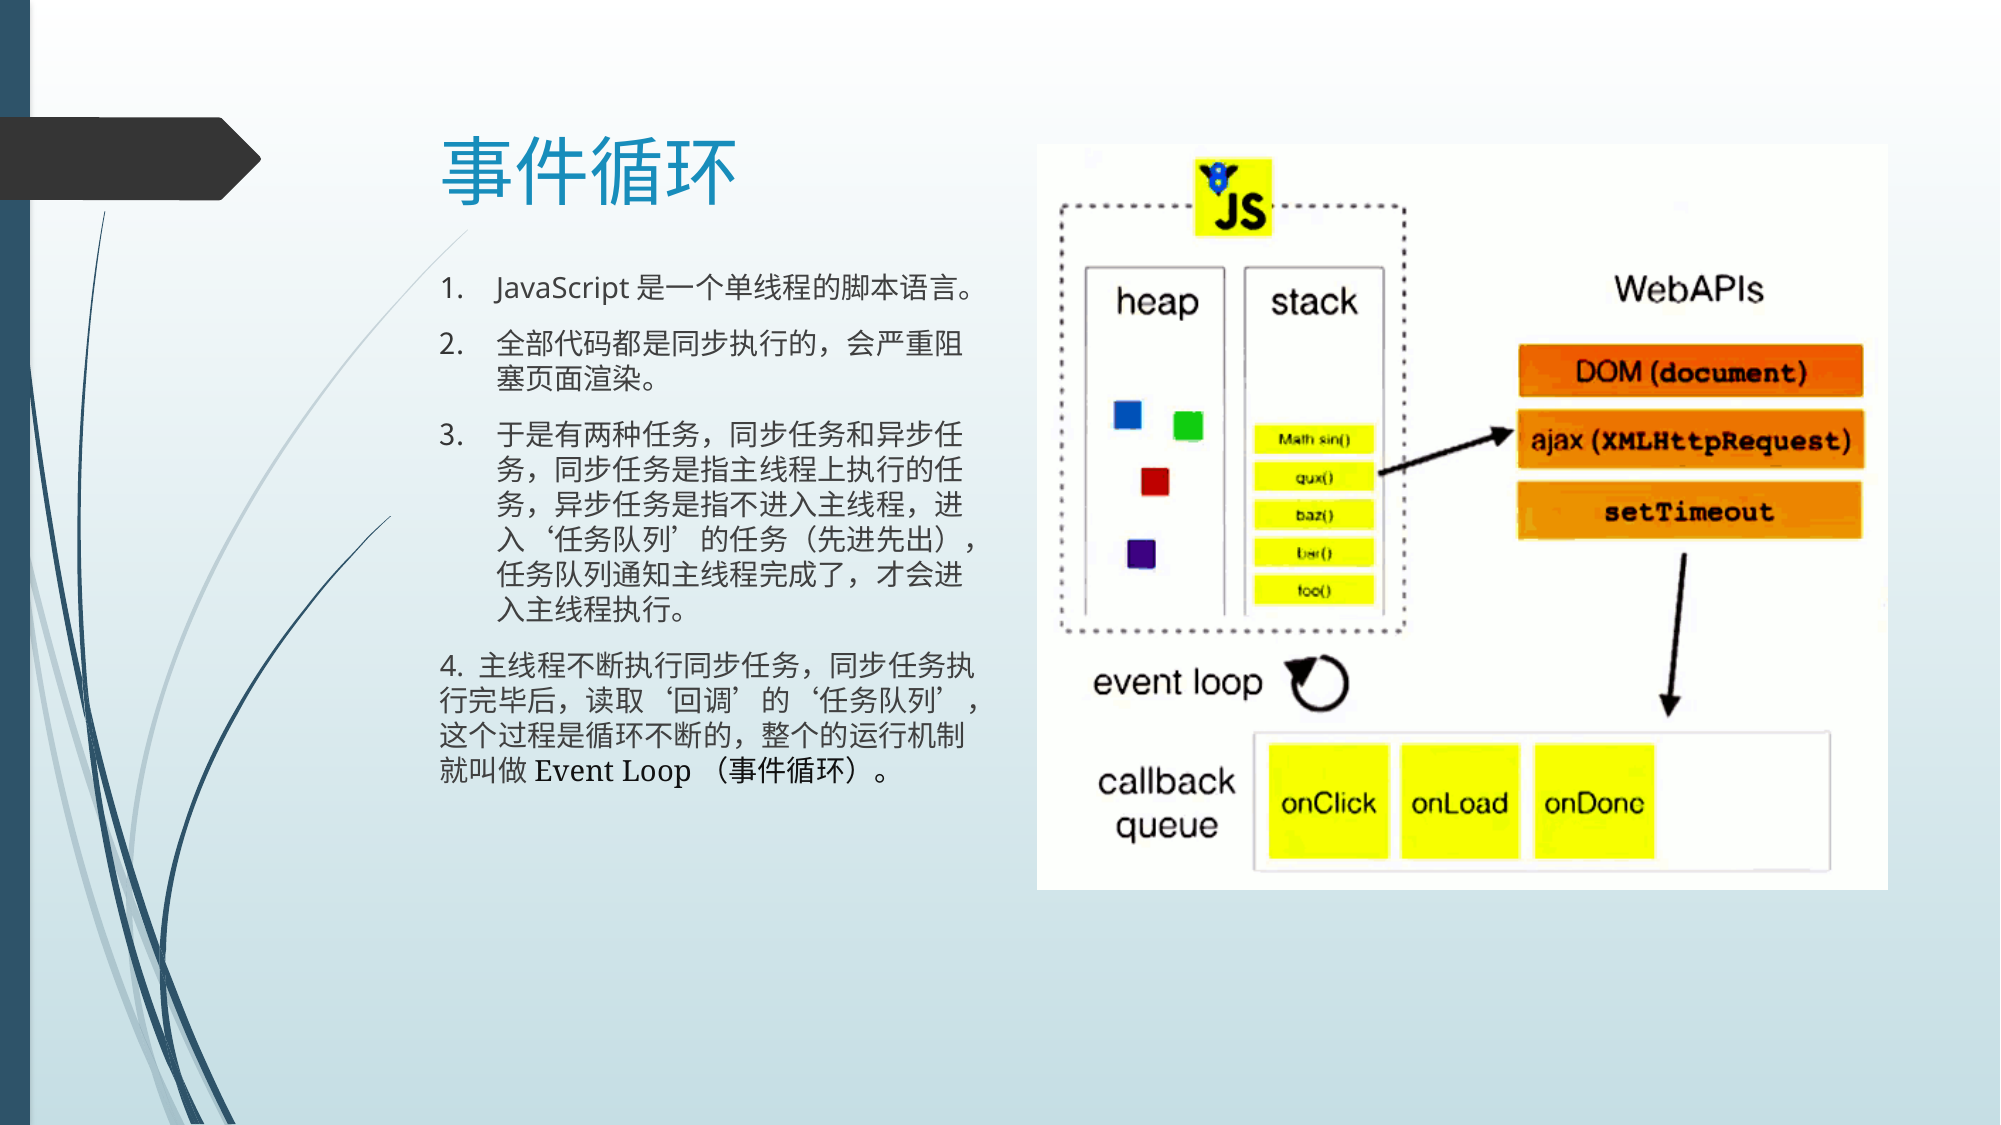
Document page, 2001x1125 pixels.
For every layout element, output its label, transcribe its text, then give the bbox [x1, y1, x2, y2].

list JavaScript是一个单线程的脚本语言。 全部代码都是同步执行的，会严重阻塞页面渲染。 于是有两种任务，同步任务和异步任务，同步任务是指主线程上执行的任务，异步任务是指不进入主线程，进入‘任务队列’的任务（先进先出），任务队列通知主线程完成了，才会进入主线程执行。 4. 主线程不断执行同步任务，同步任务执行完毕后，读取‘回调’的‘任务队列’，这个过程是循环不断的，整个的运行机制就叫做Event Loop（事件循环）。 [424, 262, 1000, 1116]
title 事件循环 [424, 73, 1000, 222]
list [1036, 144, 1888, 891]
